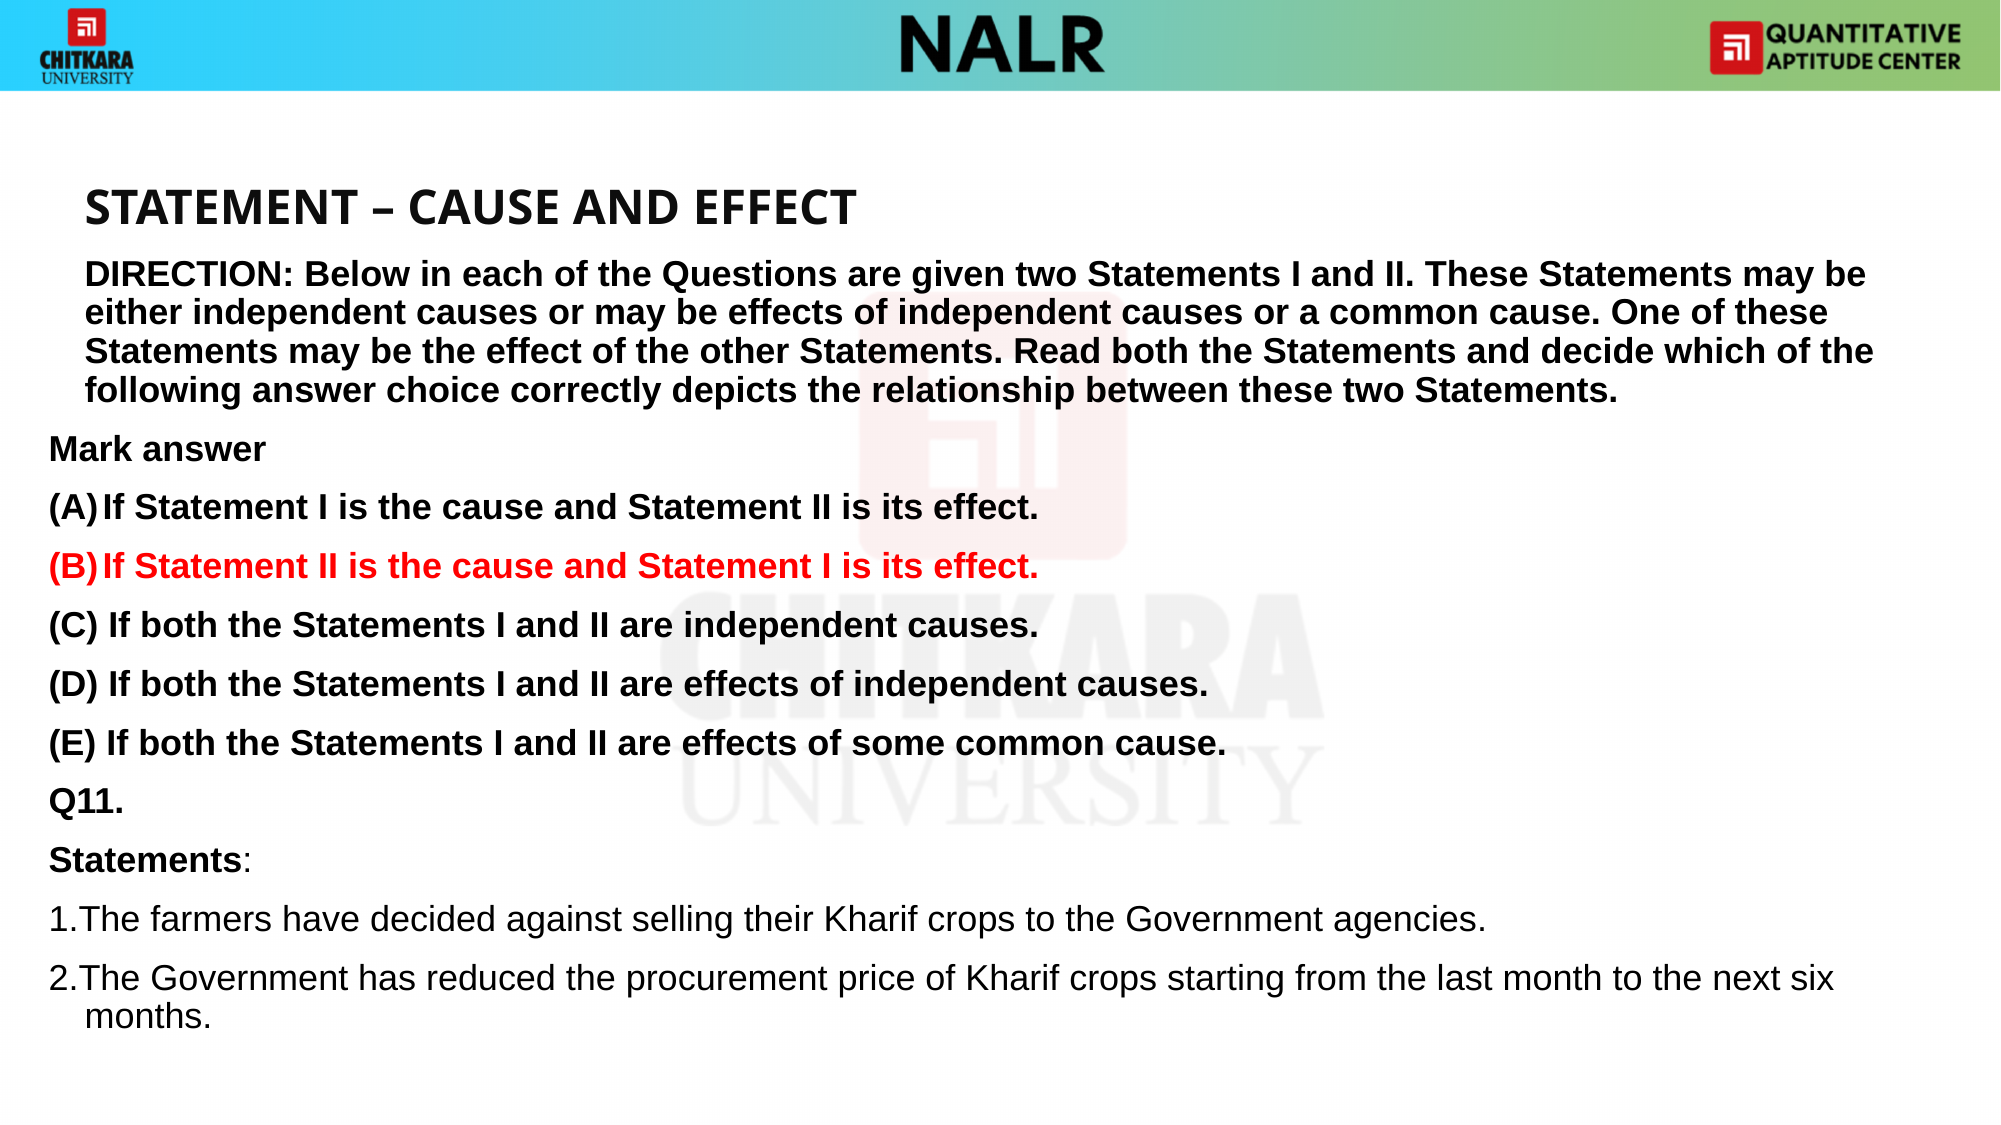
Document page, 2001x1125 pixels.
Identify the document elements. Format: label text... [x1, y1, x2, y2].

list STATEMENT – CAUSE AND EFFECT DIRECTION: Below in each of the Questions are given two Statements I and II. These Statements may be either independent causes or may be effects of independent causes or a common cause. One of these Statements may be the effect of the other Statements. Read both the Statements and decide which of the following answer choice correctly depicts the relationship between these two Statements. Mark answer If Statement I is the cause and Statement II is its effect. If Statement II is the cause and Statement I is its effect. (C) If both the Statements I and II are independent causes. (D) If both the Statements I and II are effects of independent causes. (E) If both the Statements I and II are effects of some common cause. Q11. Statements: 1.The farmers have decided against selling their Kharif crops to the Government agencies. 2.The Government has reduced the procurement price of Kharif crops starting from the last month to the next six months. [33, 175, 1959, 1053]
picture [0, 0, 2001, 1125]
title [41, 31, 1959, 142]
